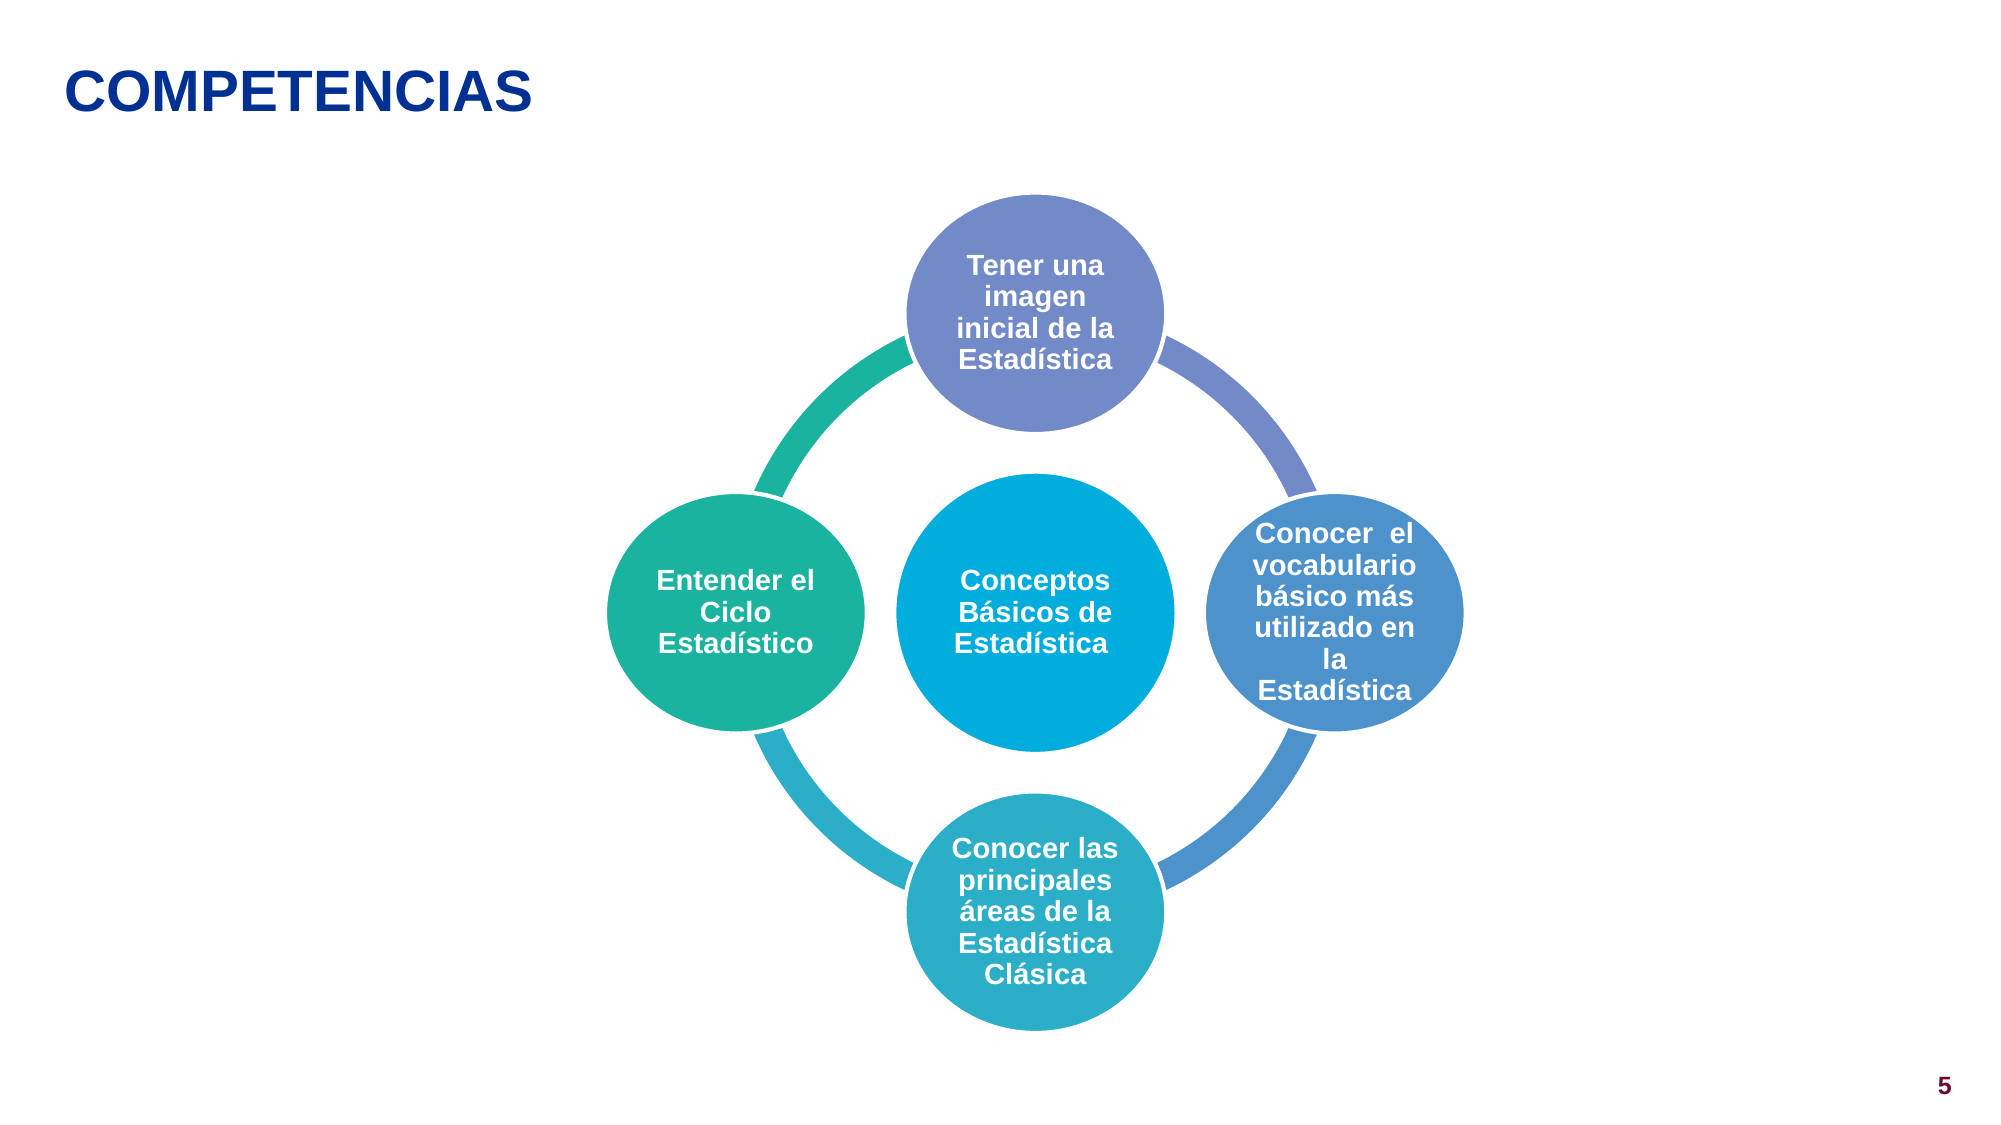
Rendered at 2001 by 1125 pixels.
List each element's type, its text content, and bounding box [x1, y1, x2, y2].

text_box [290, 213, 1780, 1012]
title competencias [50, 19, 1950, 157]
slide_number 5 [1800, 1062, 1967, 1103]
